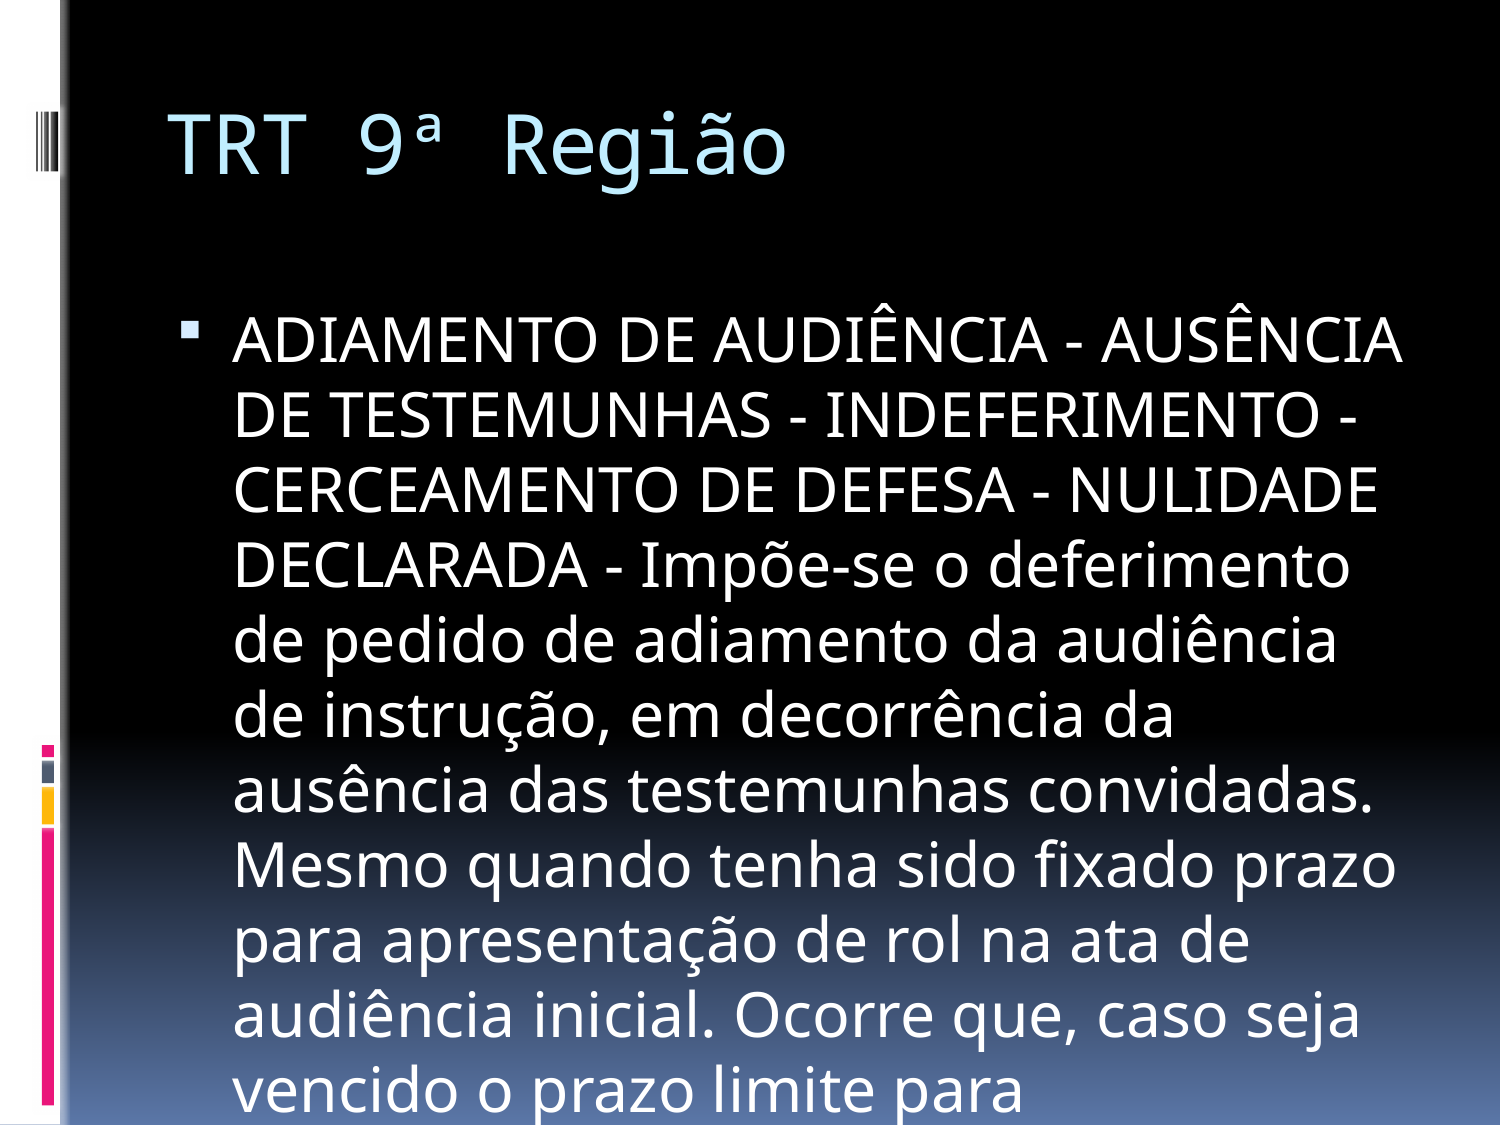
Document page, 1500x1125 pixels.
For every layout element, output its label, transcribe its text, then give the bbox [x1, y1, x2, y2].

list ADIAMENTO DE AUDIÊNCIA - AUSÊNCIA DE TESTEMUNHAS - INDEFERIMENTO - CERCEAMENTO DE DEFESA - NULIDADE DECLARADA - Impõe-se o deferimento de pedido de adiamento da audiência de instrução, em decorrência da ausência das testemunhas convidadas. Mesmo quando tenha sido fixado prazo para apresentação de rol na ata de audiência inicial. Ocorre que, caso seja vencido o prazo limite para [150, 292, 1425, 1043]
title TRT 9ª Região [150, 84, 1425, 235]
